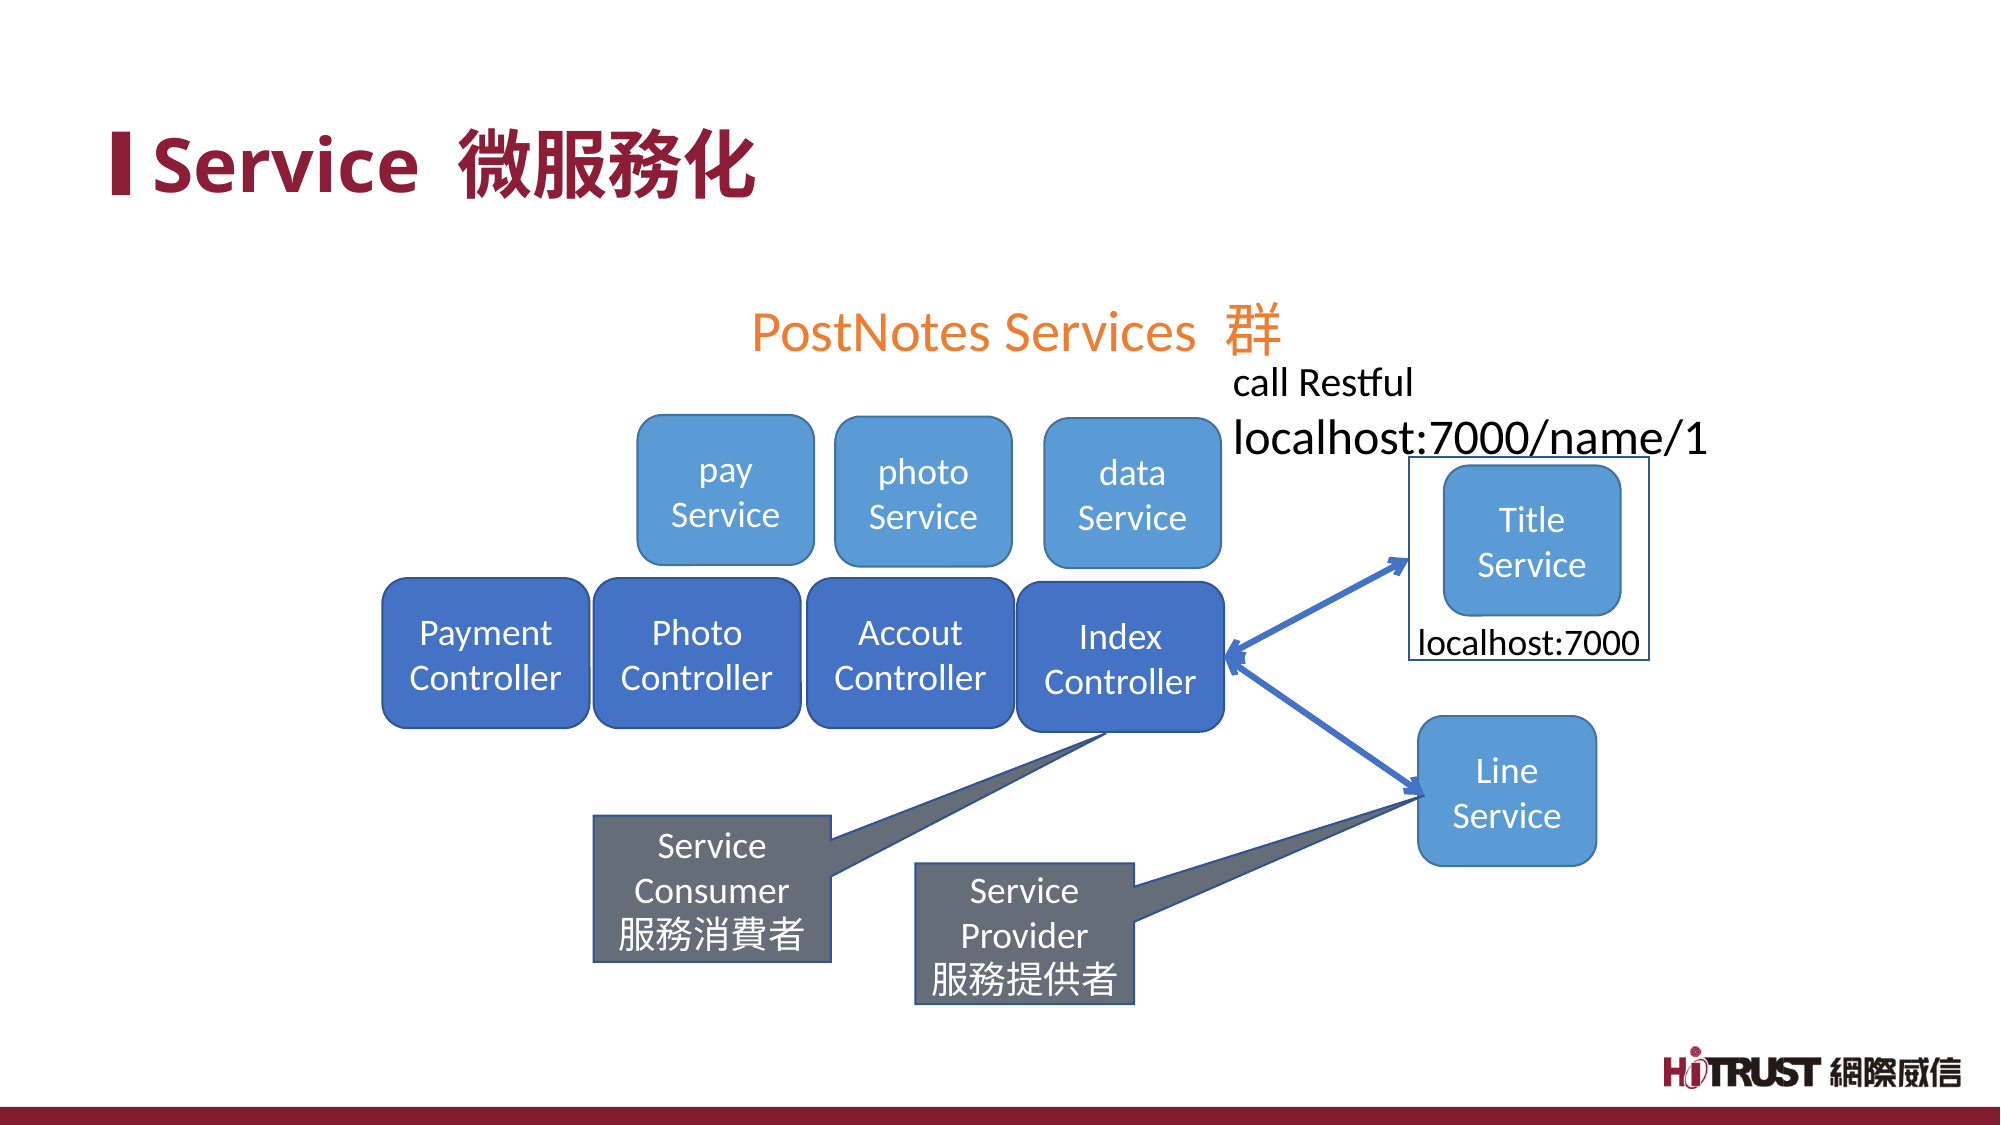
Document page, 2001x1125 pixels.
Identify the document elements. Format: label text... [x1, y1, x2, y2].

picture [1664, 1046, 1961, 1089]
text_box photo Service [834, 415, 1013, 568]
text_box localhost:7000 [1410, 610, 1656, 671]
text_box call Restful localhost:7000/name/1 [1218, 347, 1724, 472]
title Service 微服務化 [137, 59, 1863, 278]
text_box [1408, 456, 1650, 610]
text_box PostNotes Services 群 [736, 286, 1298, 371]
text_box Photo Controller [592, 577, 802, 730]
text_box Service Consumer 服務消費者 [592, 732, 1107, 963]
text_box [1224, 558, 1410, 657]
text_box pay Service [636, 413, 816, 567]
text_box data Service [1043, 417, 1223, 570]
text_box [1224, 656, 1425, 796]
text_box Payment Controller [381, 577, 591, 730]
text_box Accout Controller [806, 577, 1016, 730]
text_box Line Service [1417, 715, 1598, 868]
text_box Service Provider 服務提供者 [914, 796, 1425, 1006]
text_box Index Controller [1016, 580, 1224, 733]
